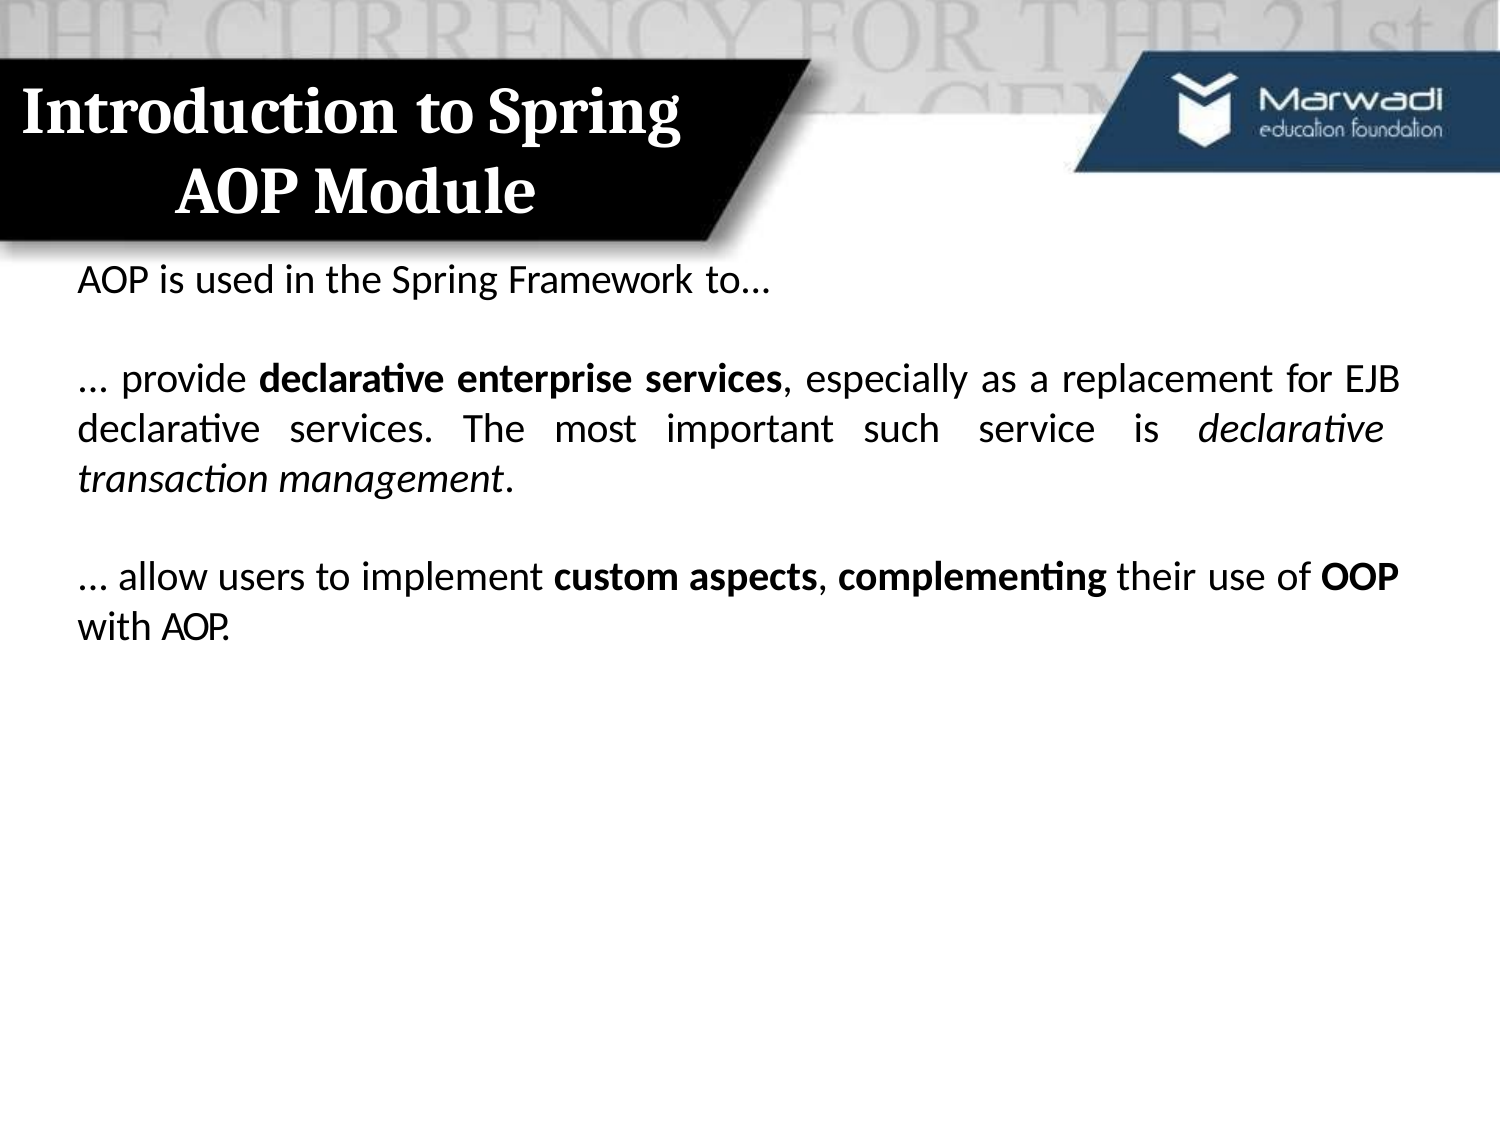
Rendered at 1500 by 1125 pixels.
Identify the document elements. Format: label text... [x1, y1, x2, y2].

picture [0, 0, 1500, 985]
title Introduction to Spring AOP Module [19, 64, 702, 255]
text_box AOP is used in the Spring Framework to... ... provide declarative enterprise services, especially as a replacement for EJB declarative services. The most important such service is declarative transaction management. ... allow users to implement custom aspects, complementing their use of OOP with AOP. [75, 250, 1414, 649]
